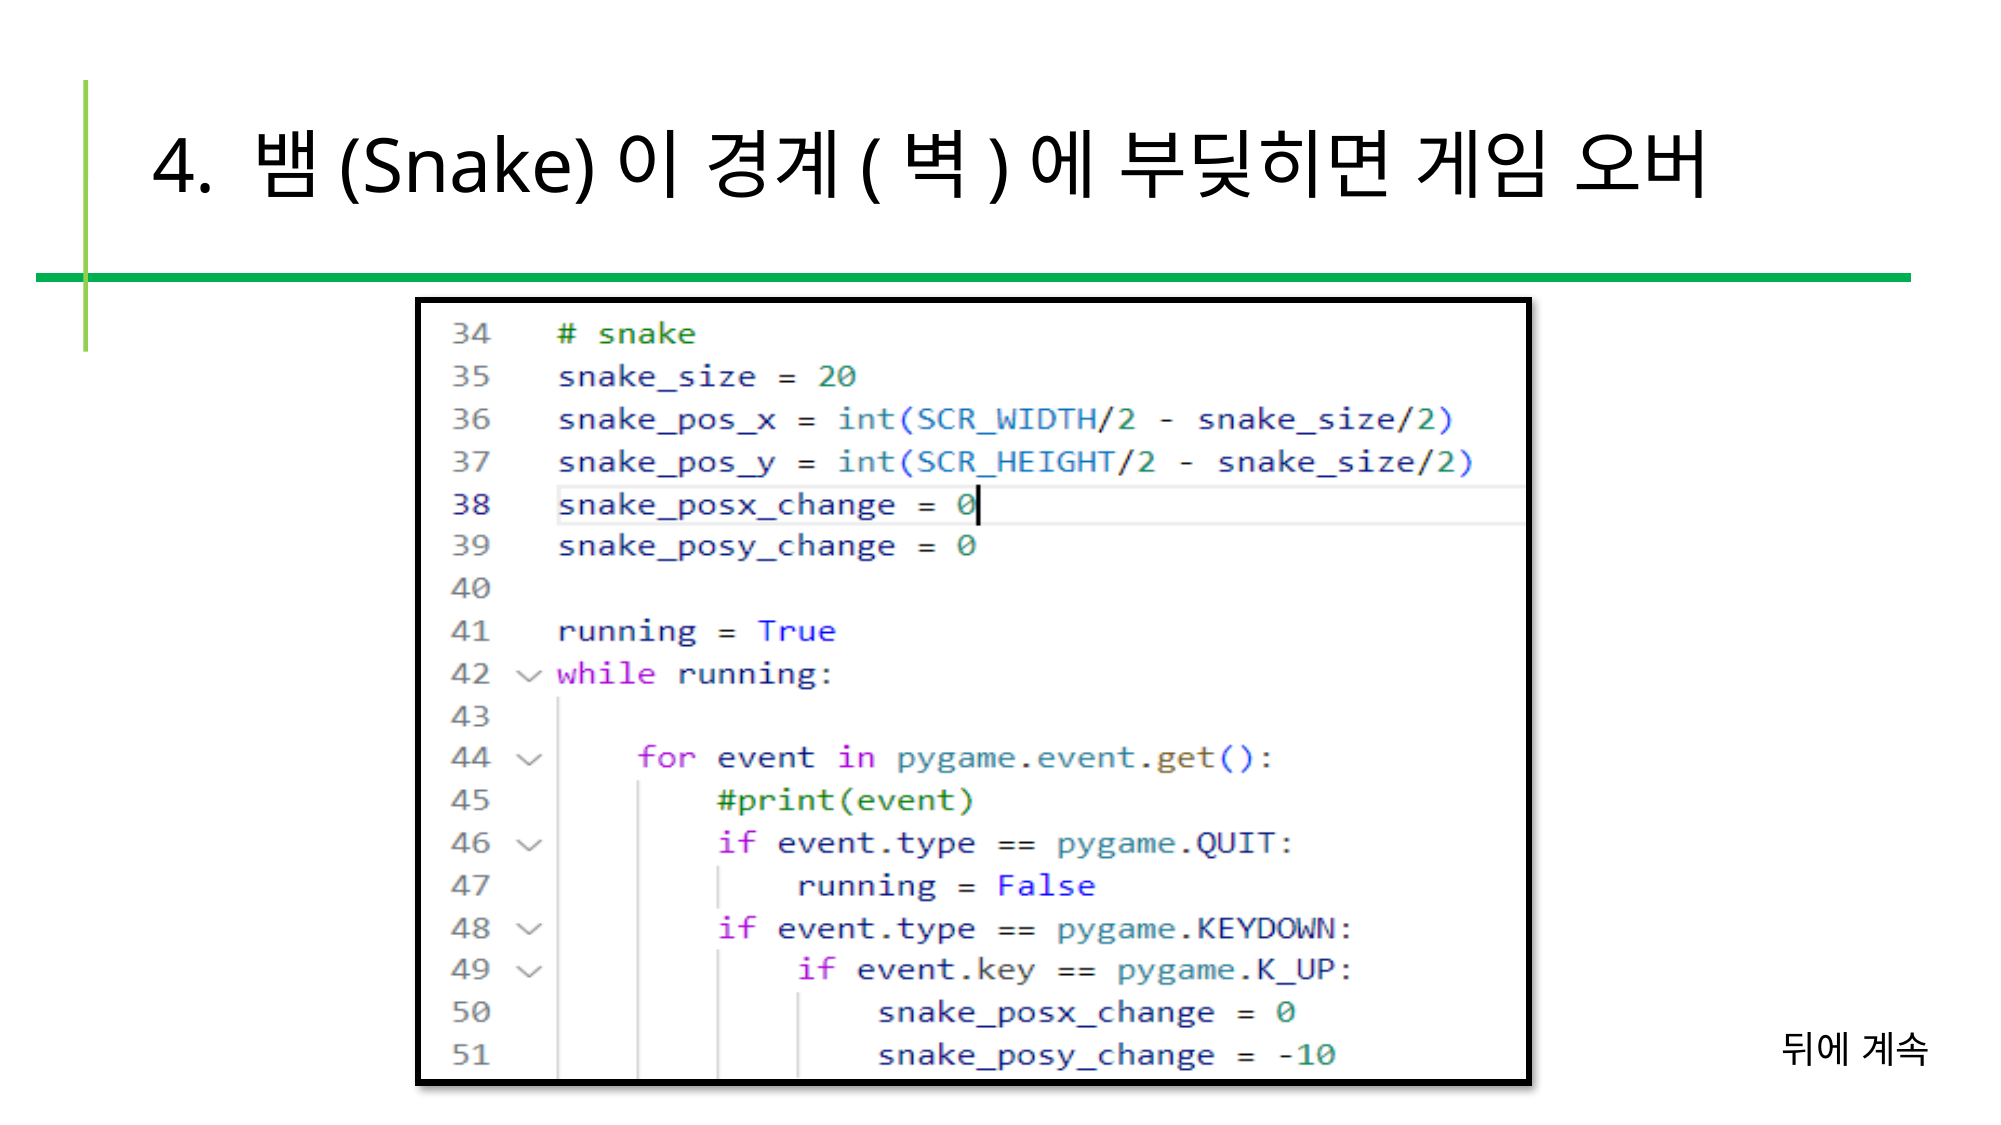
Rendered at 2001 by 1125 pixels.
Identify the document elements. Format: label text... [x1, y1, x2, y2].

text_box 뒤에 계속 [1767, 1018, 1946, 1079]
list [421, 303, 1526, 1080]
title 4. 뱀(Snake)이 경계(벽)에 부딪히면 게임 오버 [137, 59, 1863, 273]
